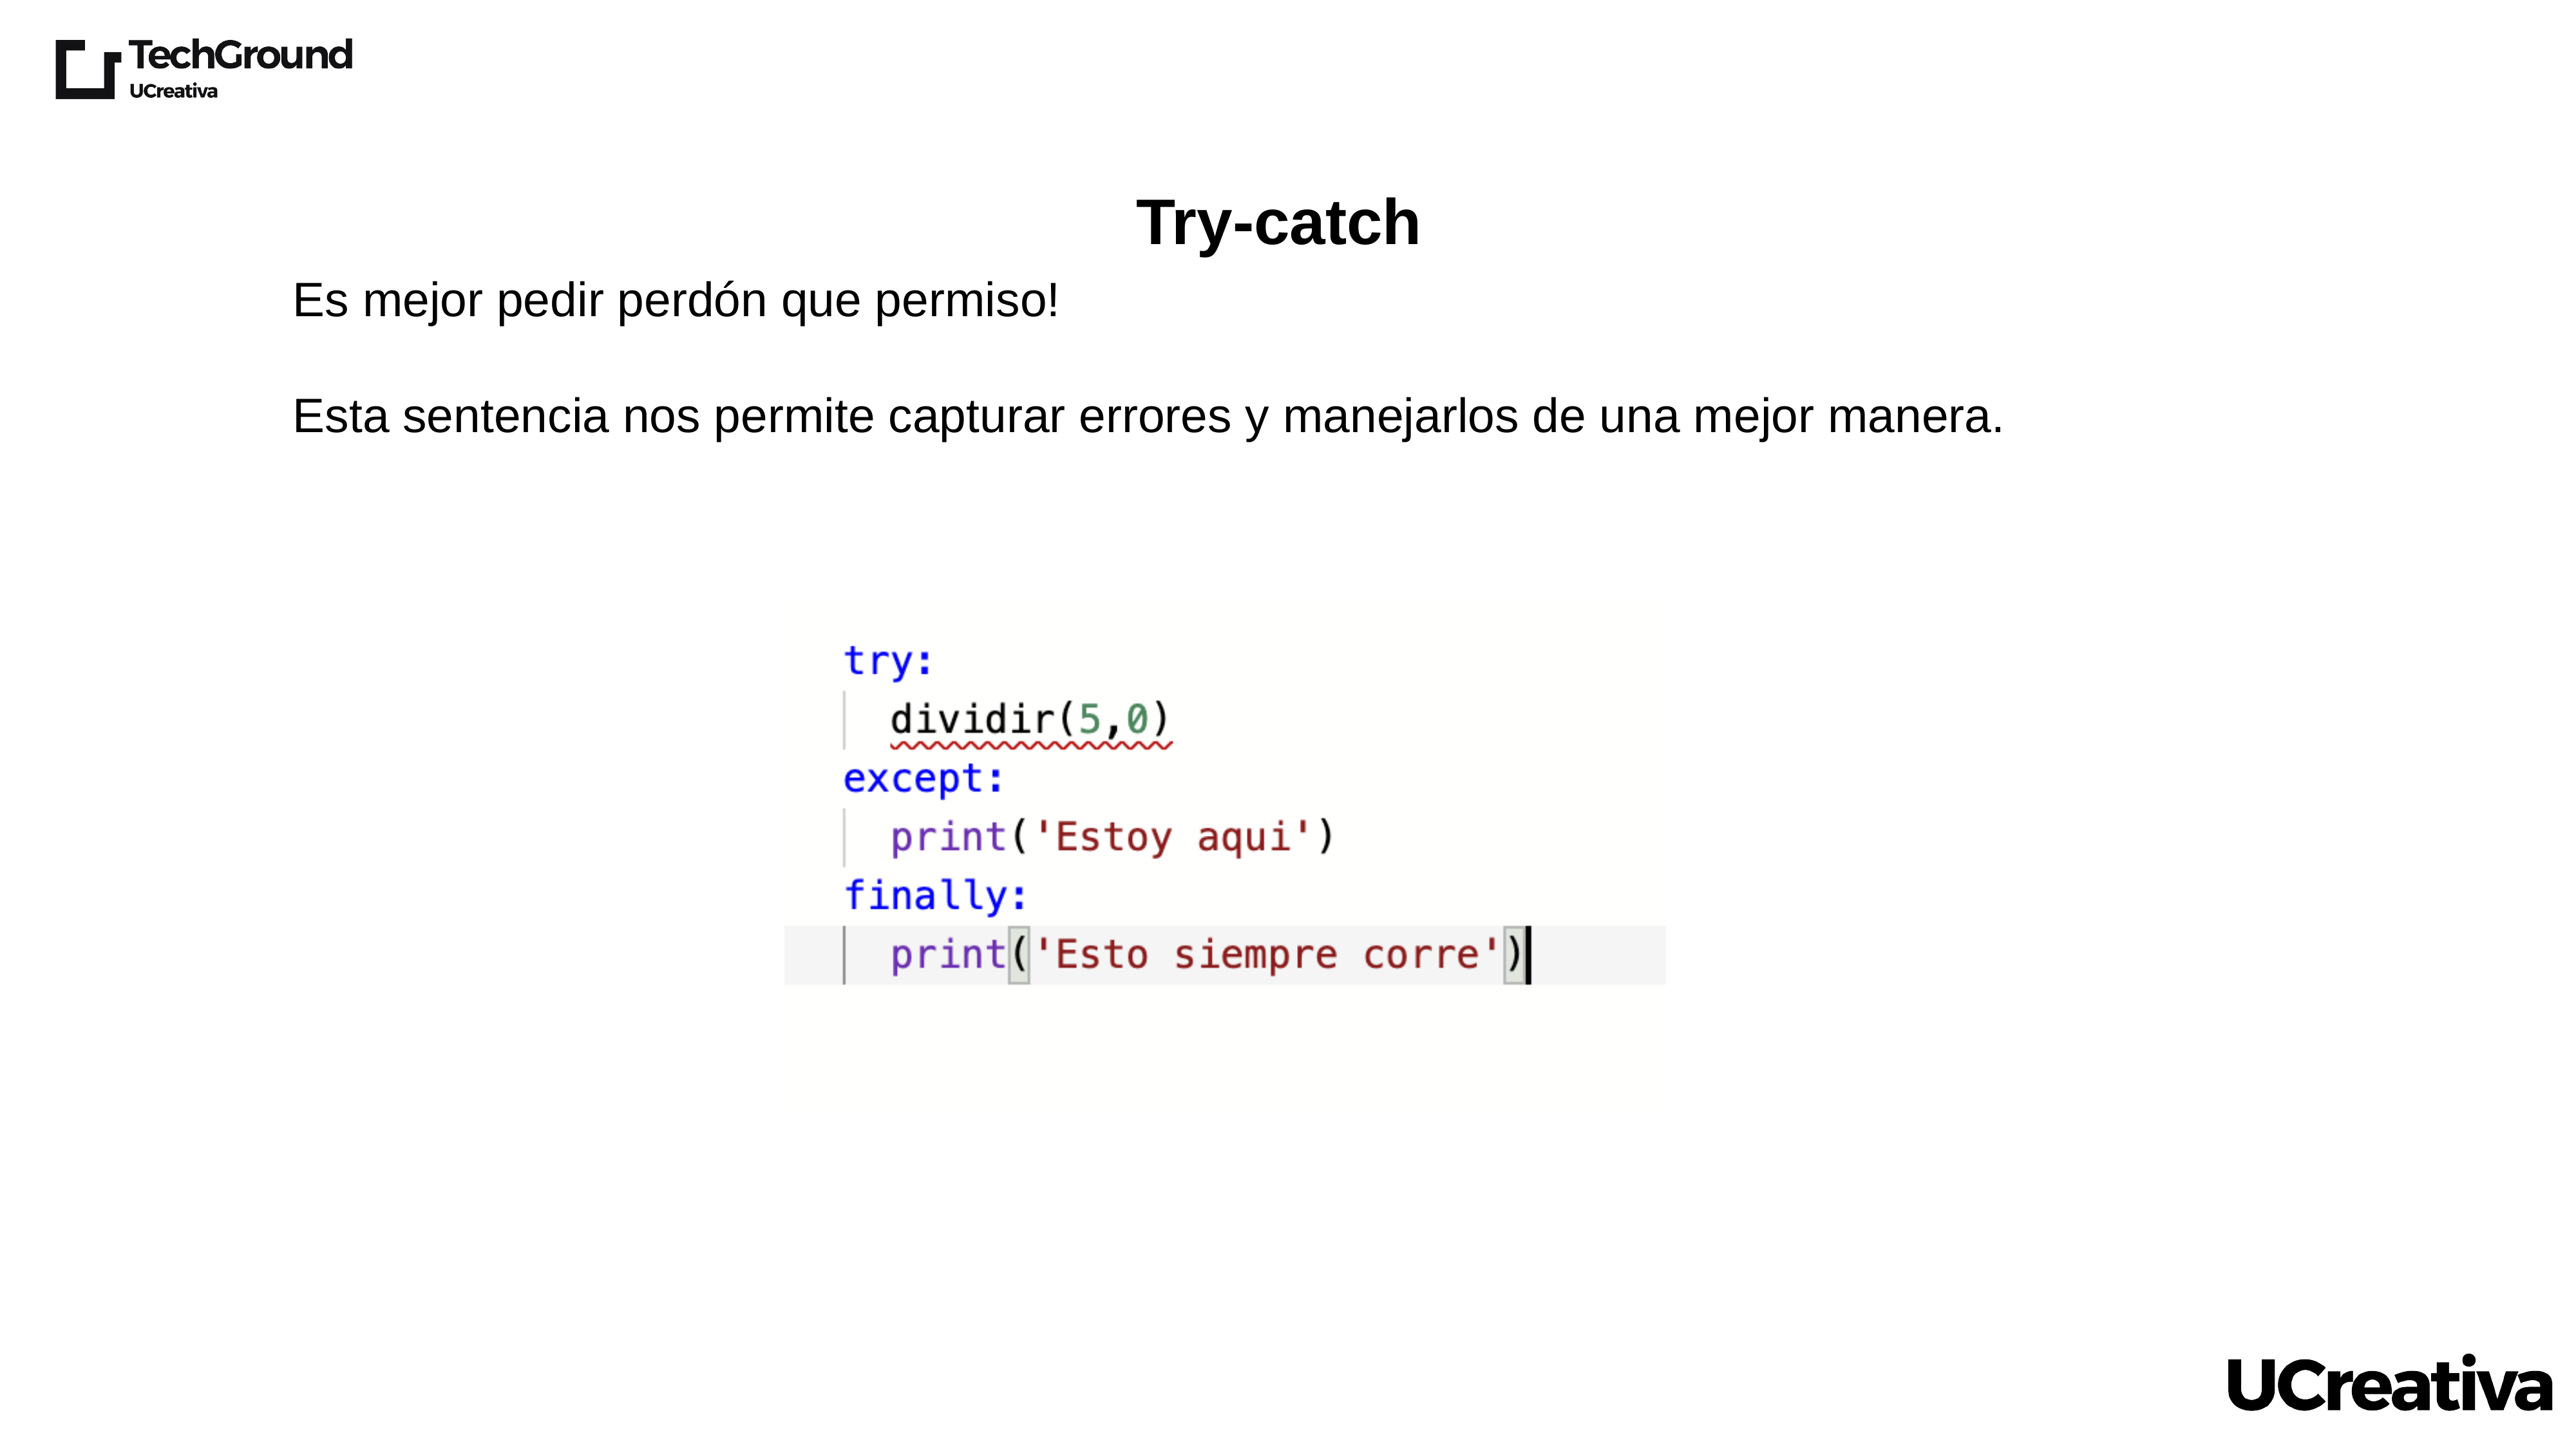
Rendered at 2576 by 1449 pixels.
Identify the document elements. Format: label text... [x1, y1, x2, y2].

picture [784, 599, 1666, 1112]
text_box Es mejor pedir perdón que permiso! Esta sentencia nos permite capturar errores y manejarlos de una mejor manera. [283, 263, 2240, 447]
text_box Try-catch [283, 175, 2293, 263]
picture [0, 0, 408, 138]
picture [2204, 1315, 2576, 1449]
